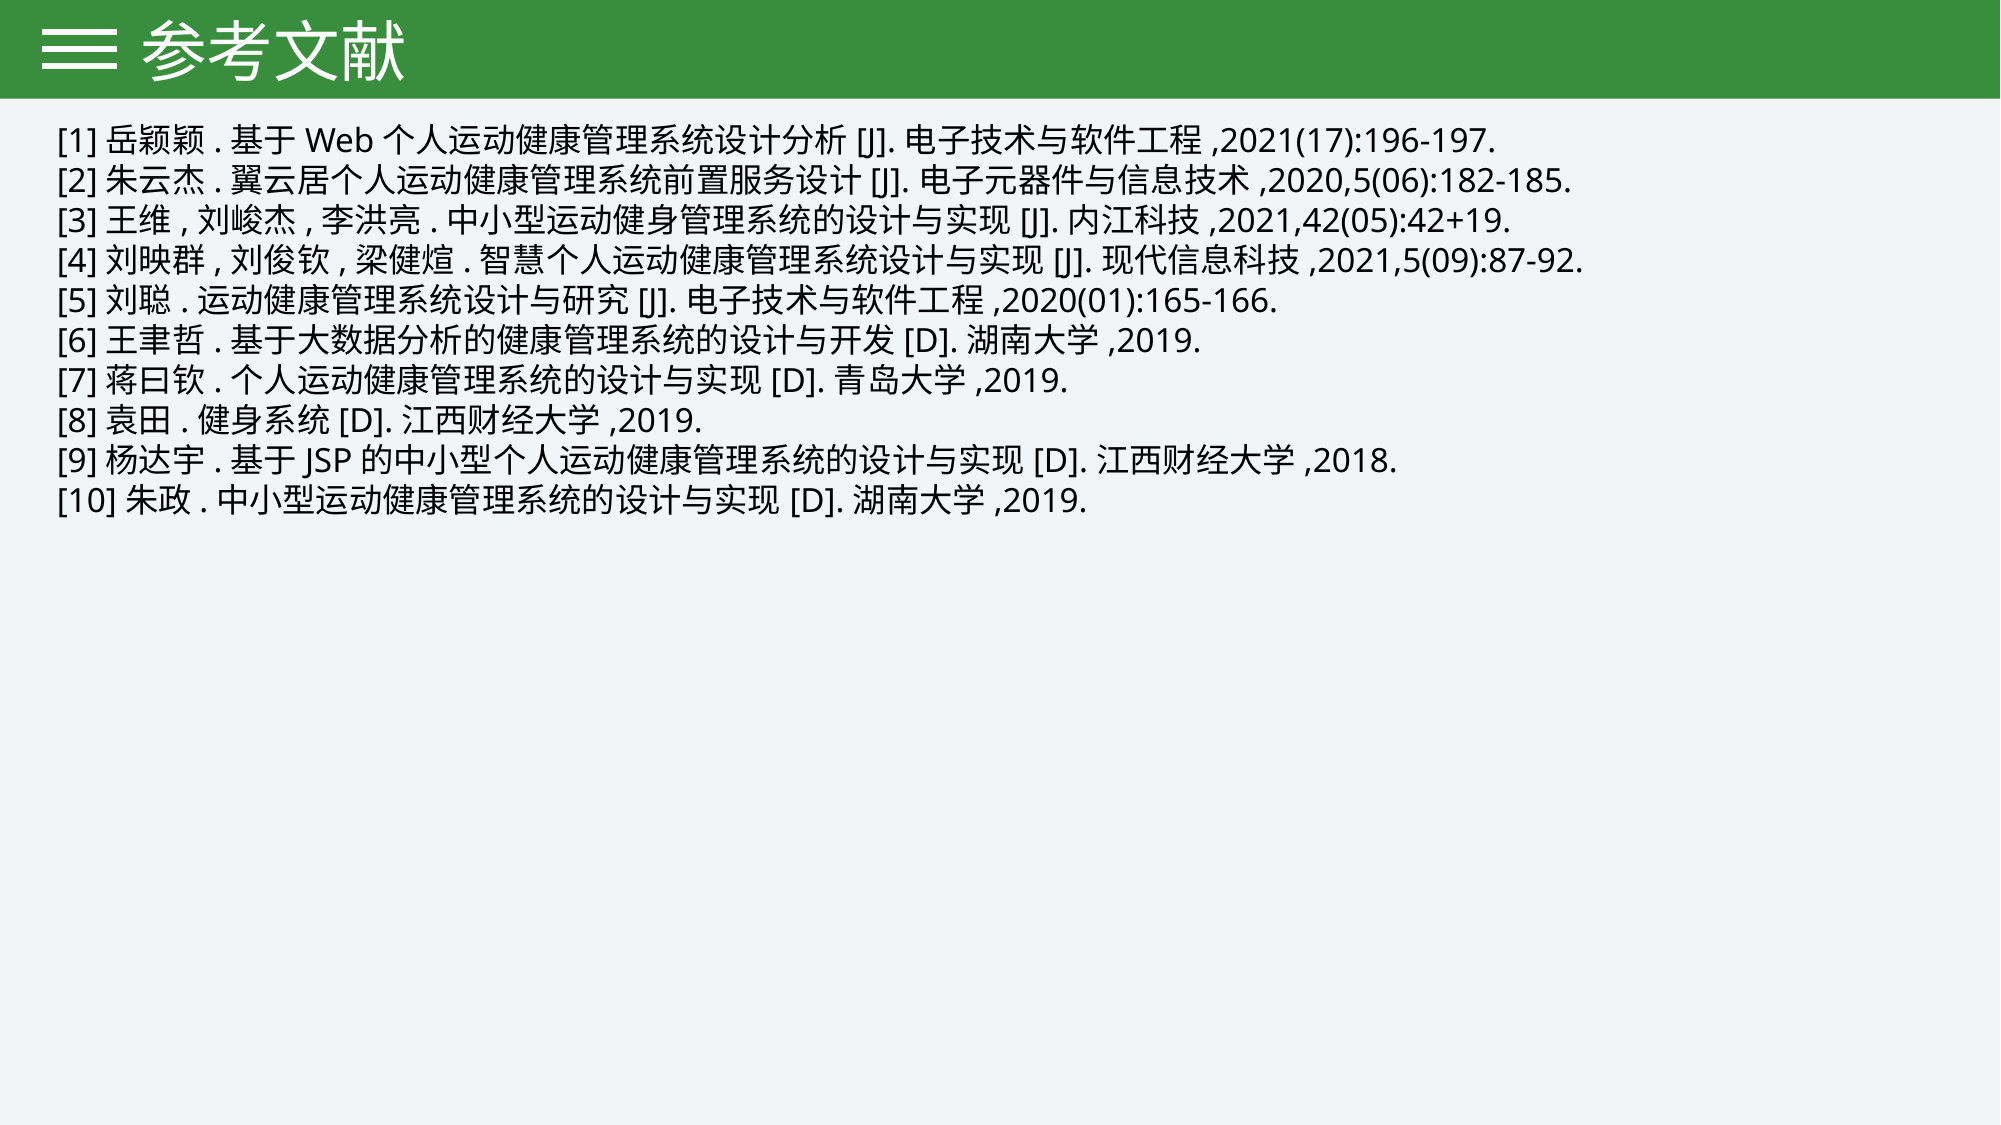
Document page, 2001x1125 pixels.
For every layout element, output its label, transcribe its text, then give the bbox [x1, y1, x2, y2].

text_box [1]岳颖颖.基于Web个人运动健康管理系统设计分析[J].电子技术与软件工程,2021(17):196-197. [2]朱云杰.翼云居个人运动健康管理系统前置服务设计[J].电子元器件与信息技术,2020,5(06):182-185. [3]王维,刘峻杰,李洪亮.中小型运动健身管理系统的设计与实现[J].内江科技,2021,42(05):42+19. [4]刘映群,刘俊钦,梁健煊.智慧个人运动健康管理系统设计与实现[J].现代信息科技,2021,5(09):87-92. [5]刘聪.运动健康管理系统设计与研究[J].电子技术与软件工程,2020(01):165-166. [6]王聿哲.基于大数据分析的健康管理系统的设计与开发[D].湖南大学,2019. [7]蒋曰钦.个人运动健康管理系统的设计与实现[D].青岛大学,2019. [8]袁田.健身系统[D].江西财经大学,2019. [9]杨达宇.基于JSP的中小型个人运动健康管理系统的设计与实现[D].江西财经大学,2018. [10]朱政.中小型运动健康管理系统的设计与实现[D].湖南大学,2019. [42, 112, 1932, 527]
text_box [0, 0, 2000, 100]
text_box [42, 32, 118, 67]
text_box 参考文献 [125, 2, 687, 98]
